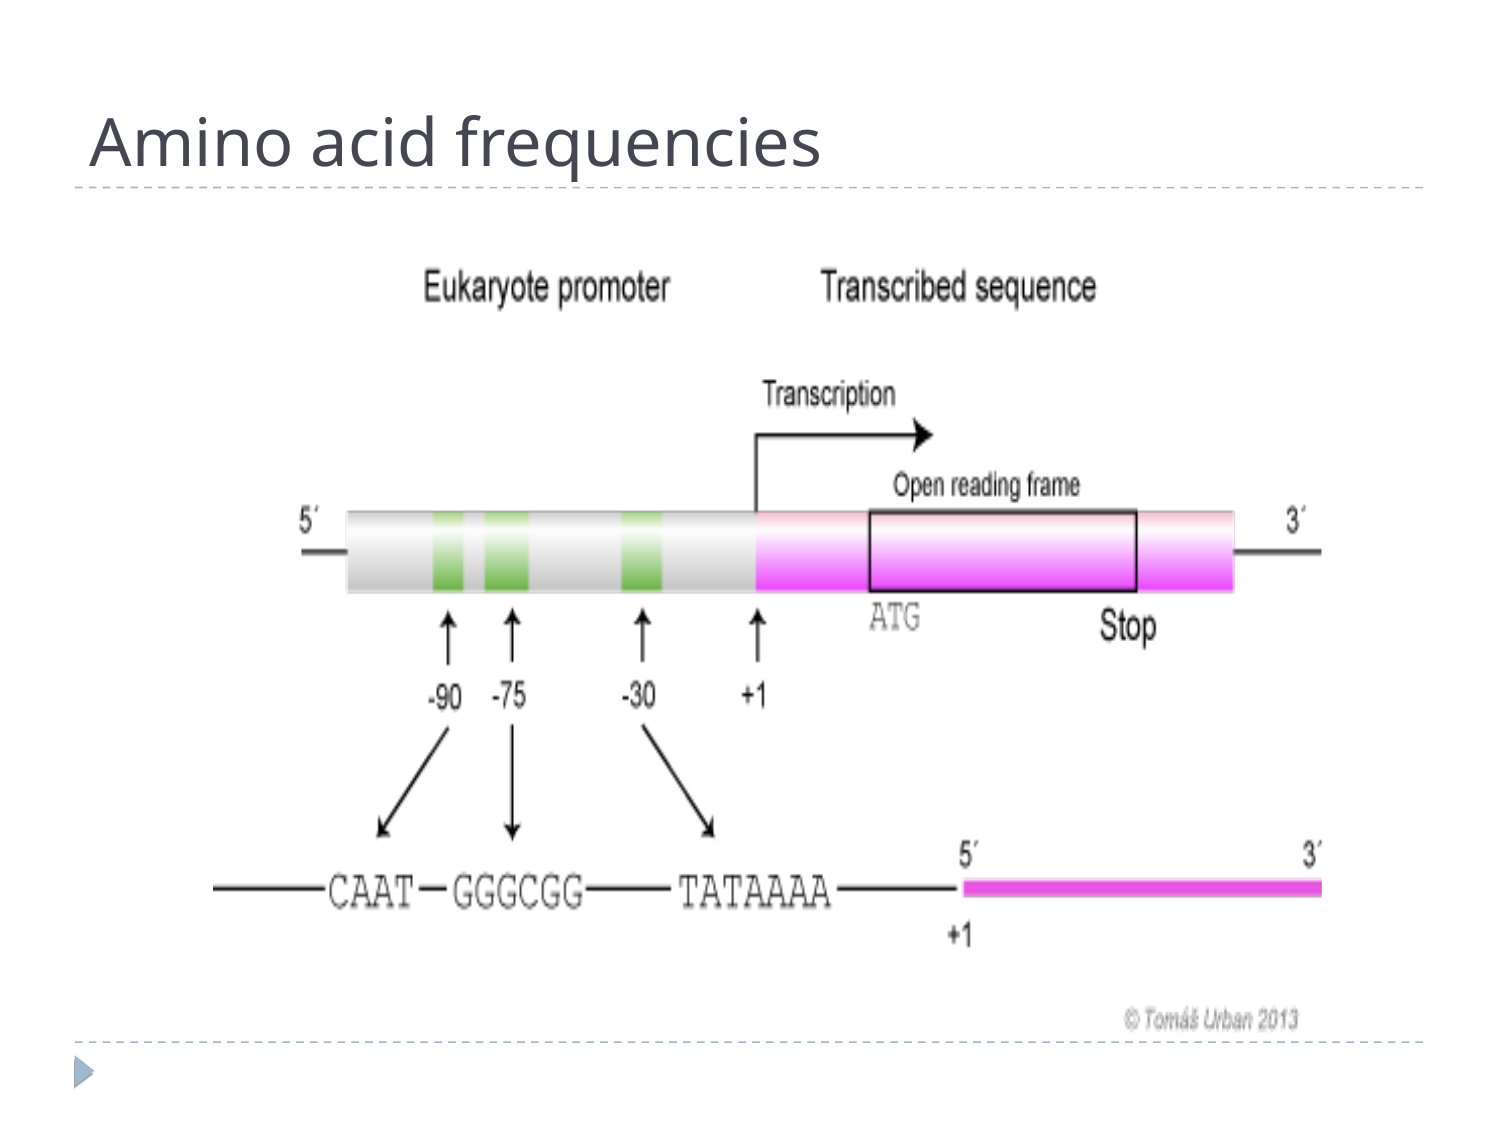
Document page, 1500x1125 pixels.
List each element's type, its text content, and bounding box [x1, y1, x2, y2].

picture [213, 262, 1324, 1042]
text_box Amino acid frequencies [75, 24, 1425, 188]
